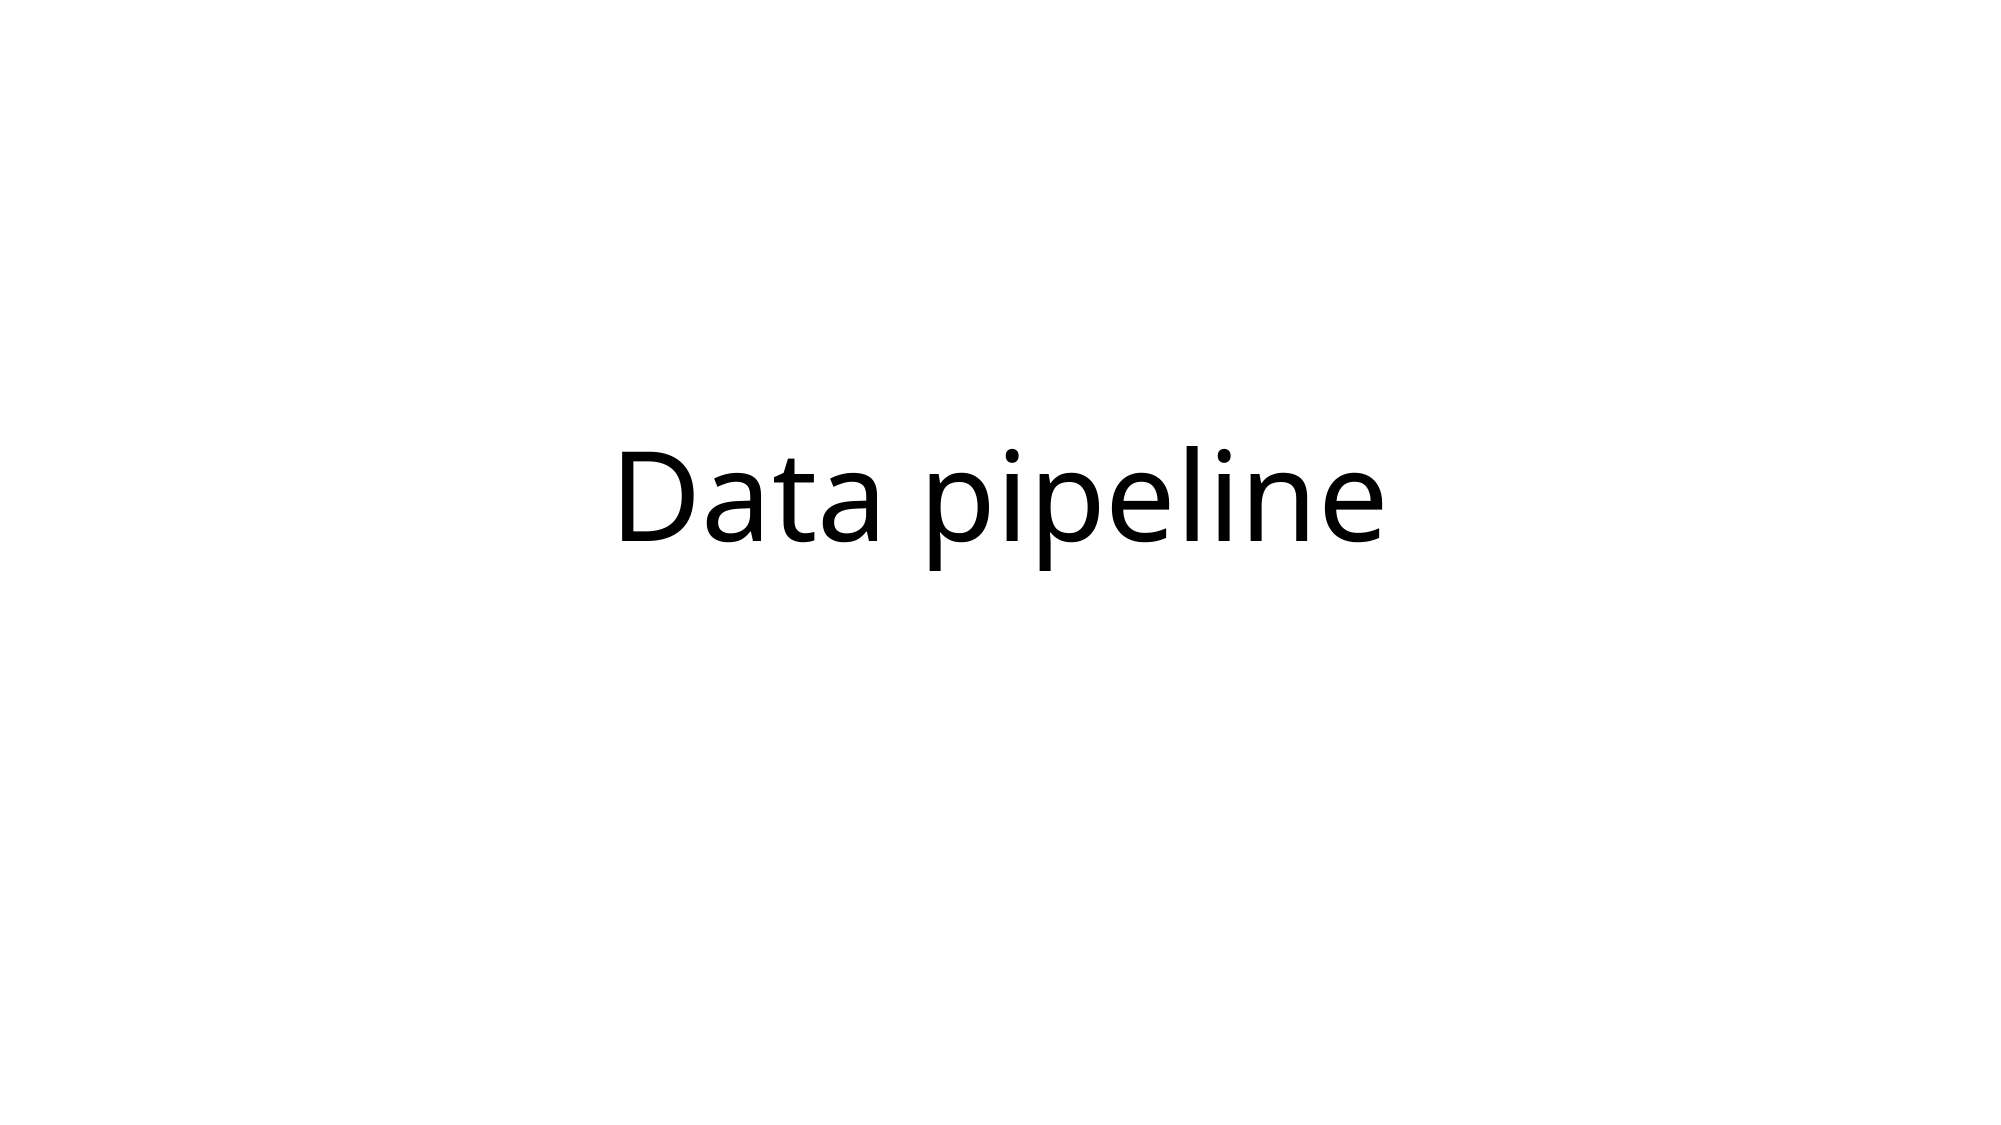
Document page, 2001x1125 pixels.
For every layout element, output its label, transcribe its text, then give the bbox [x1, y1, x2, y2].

title Data pipeline [249, 184, 1750, 576]
